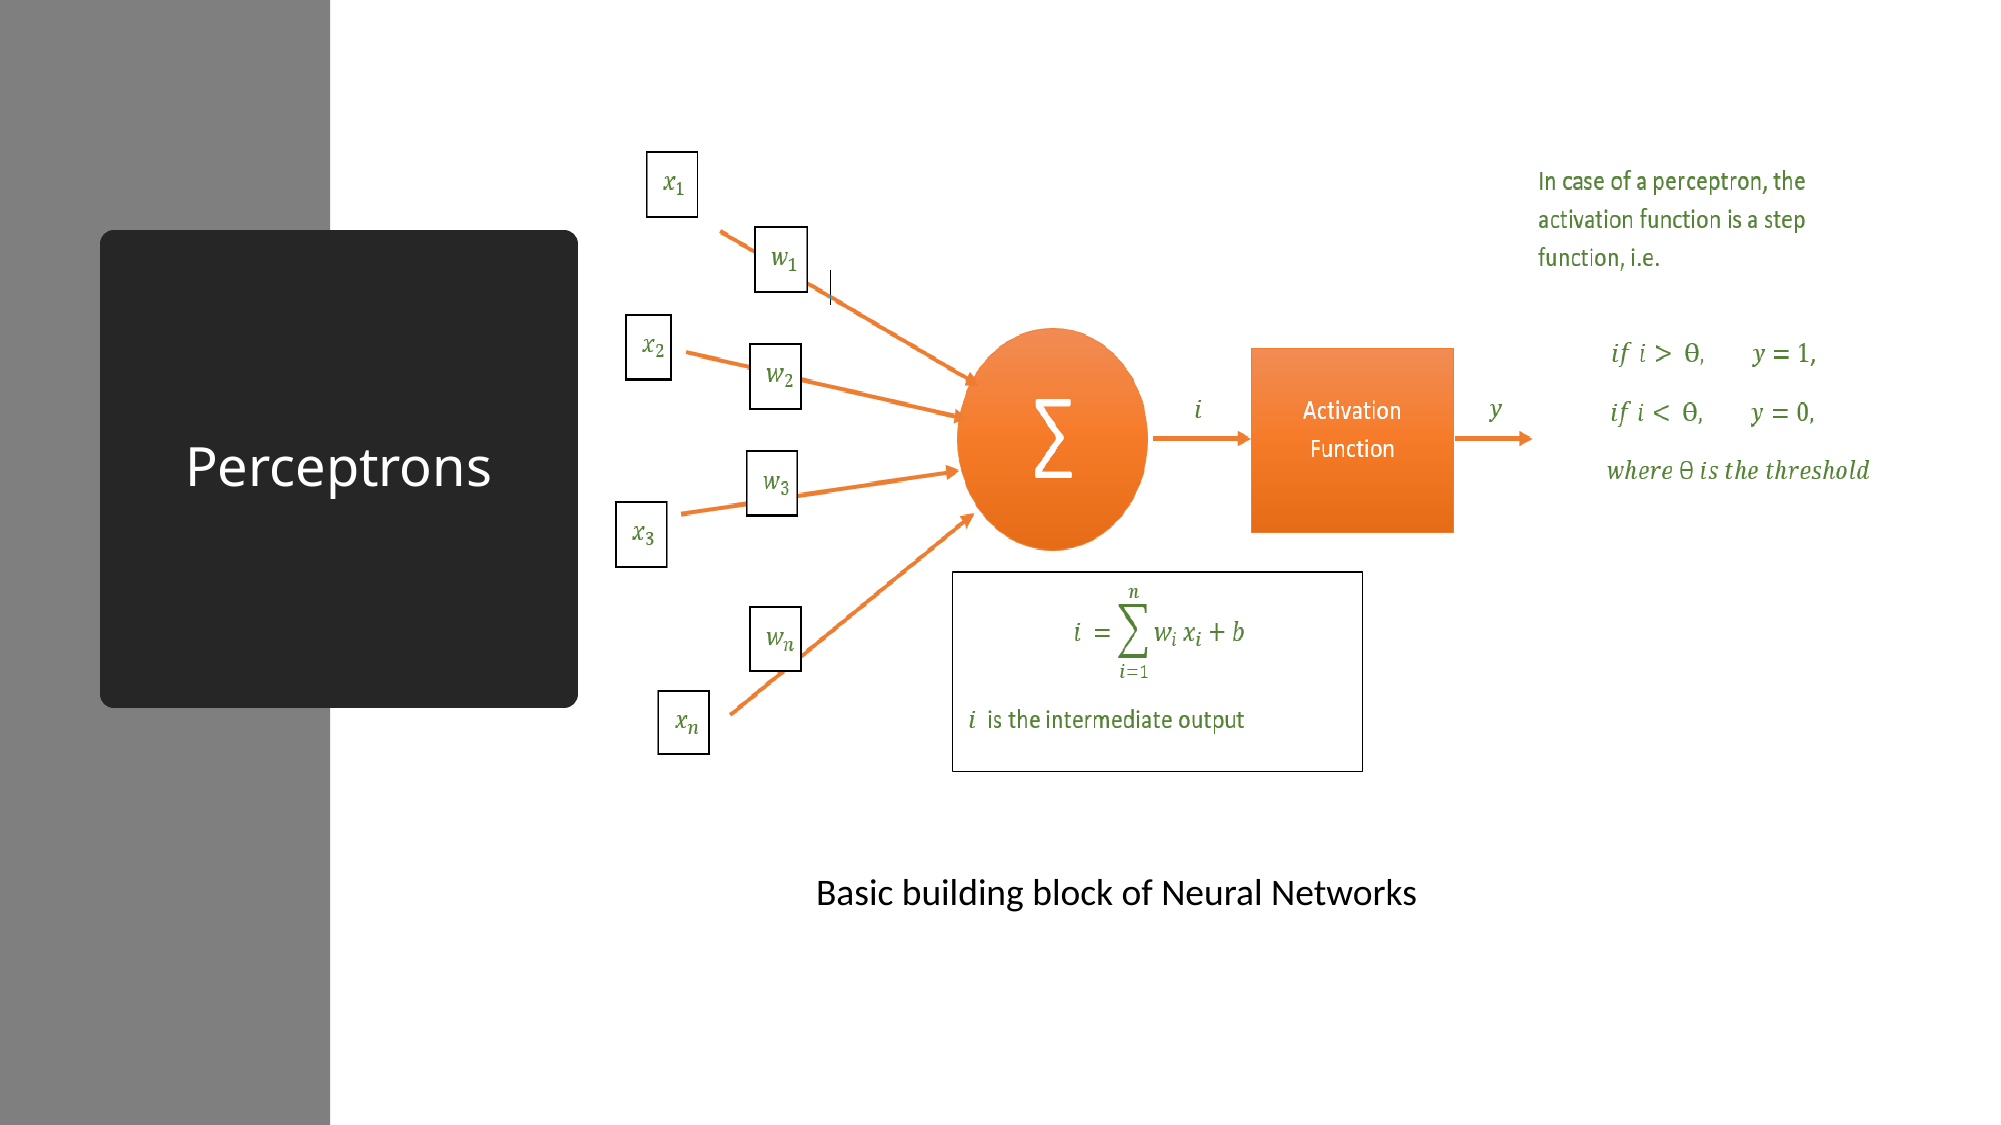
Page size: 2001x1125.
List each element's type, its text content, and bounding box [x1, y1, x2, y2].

title Perceptrons [113, 243, 564, 694]
picture [598, 111, 1920, 787]
text_box [0, 0, 331, 1125]
list Basic building block of Neural Networks [801, 865, 1981, 1078]
